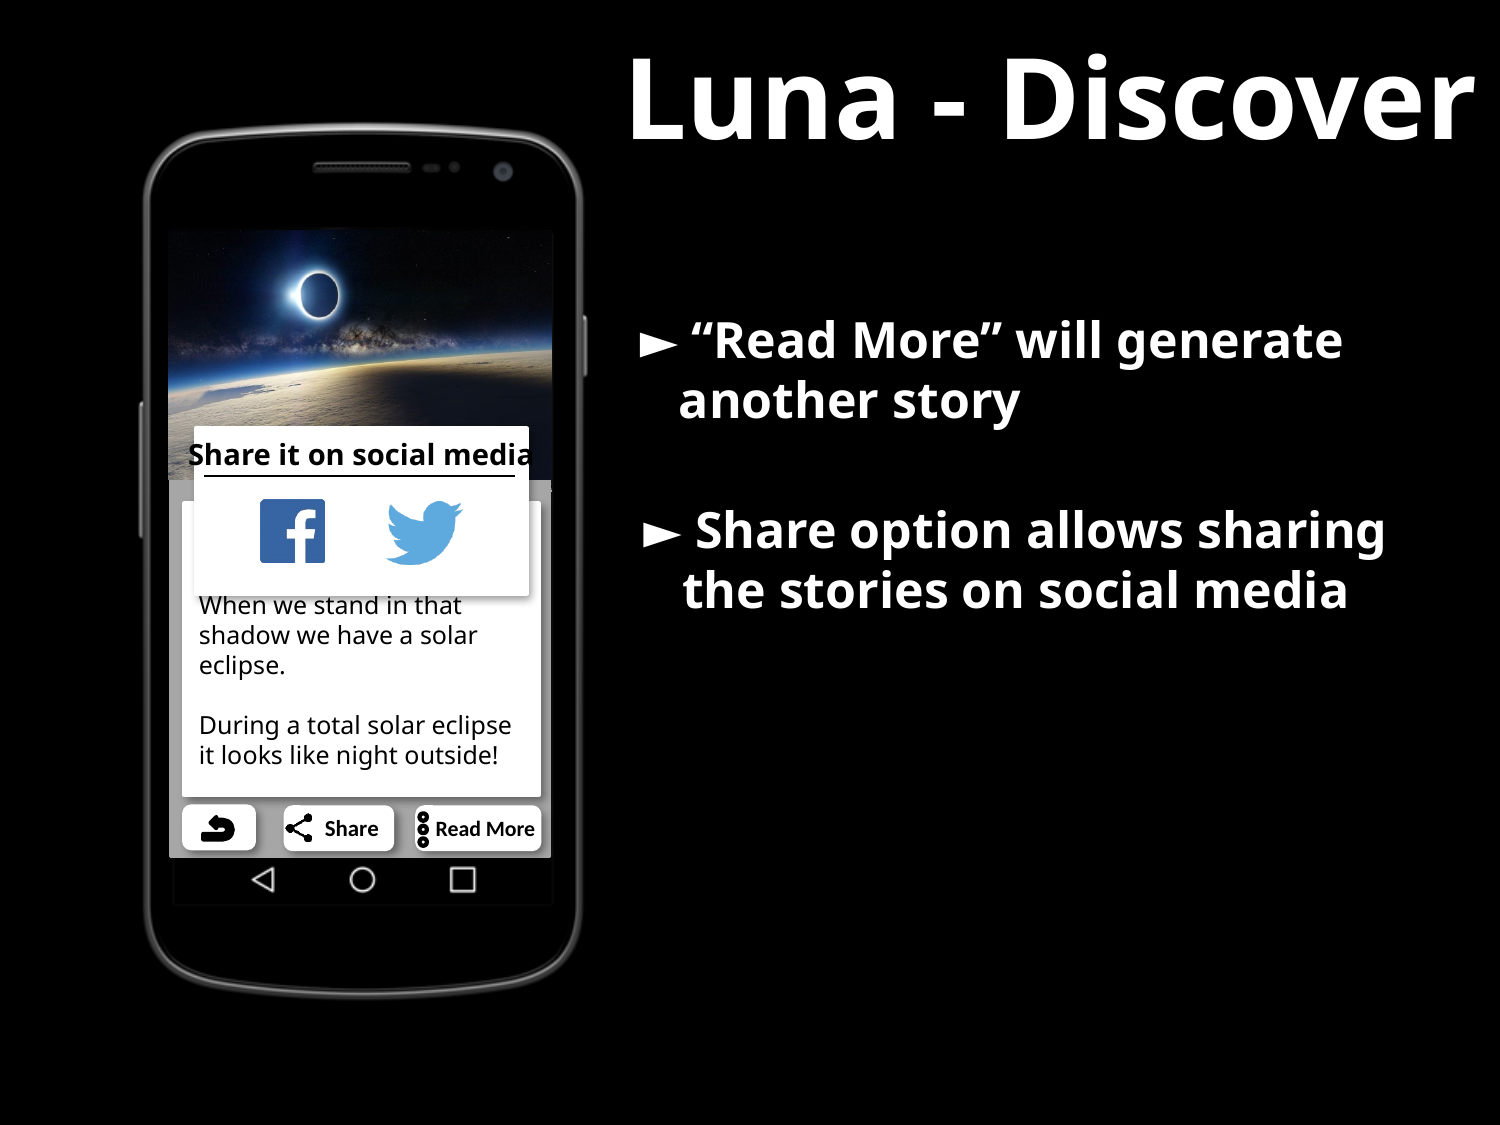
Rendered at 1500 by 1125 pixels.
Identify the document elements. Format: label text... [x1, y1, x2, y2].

text_box Luna - Discover [608, 19, 1493, 170]
text_box ► Share option allows sharing the stories on social media [628, 491, 1416, 627]
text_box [417, 807, 554, 851]
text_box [285, 805, 395, 850]
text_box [168, 229, 552, 856]
picture [123, 113, 600, 1013]
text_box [189, 428, 534, 594]
text_box ► “Read More” will generate another story [624, 301, 1372, 436]
